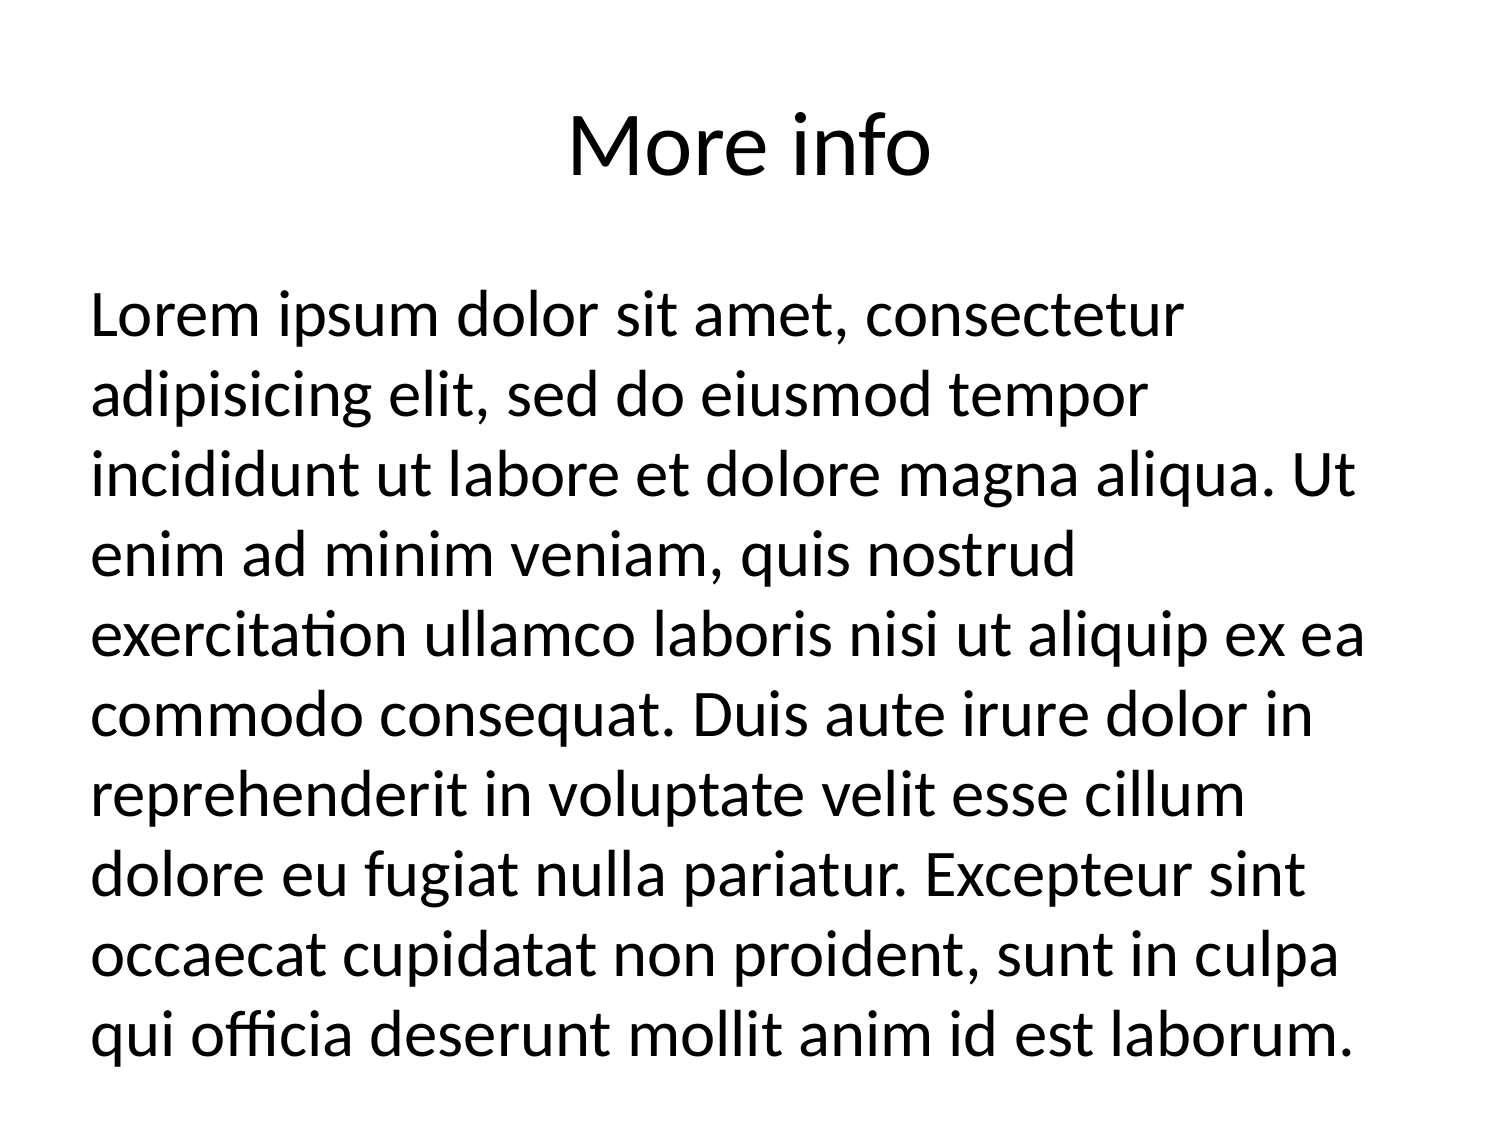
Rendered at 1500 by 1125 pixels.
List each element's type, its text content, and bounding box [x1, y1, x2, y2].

list Lorem ipsum dolor sit amet, consectetur adipisicing elit, sed do eiusmod tempor incididunt ut labore et dolore magna aliqua. Ut enim ad minim veniam, quis nostrud exercitation ullamco laboris nisi ut aliquip ex ea commodo consequat. Duis aute irure dolor in reprehenderit in voluptate velit esse cillum dolore eu fugiat nulla pariatur. Excepteur sint occaecat cupidatat non proident, sunt in culpa qui officia deserunt mollit anim id est laborum. [75, 262, 1425, 1005]
title More info [75, 45, 1425, 233]
